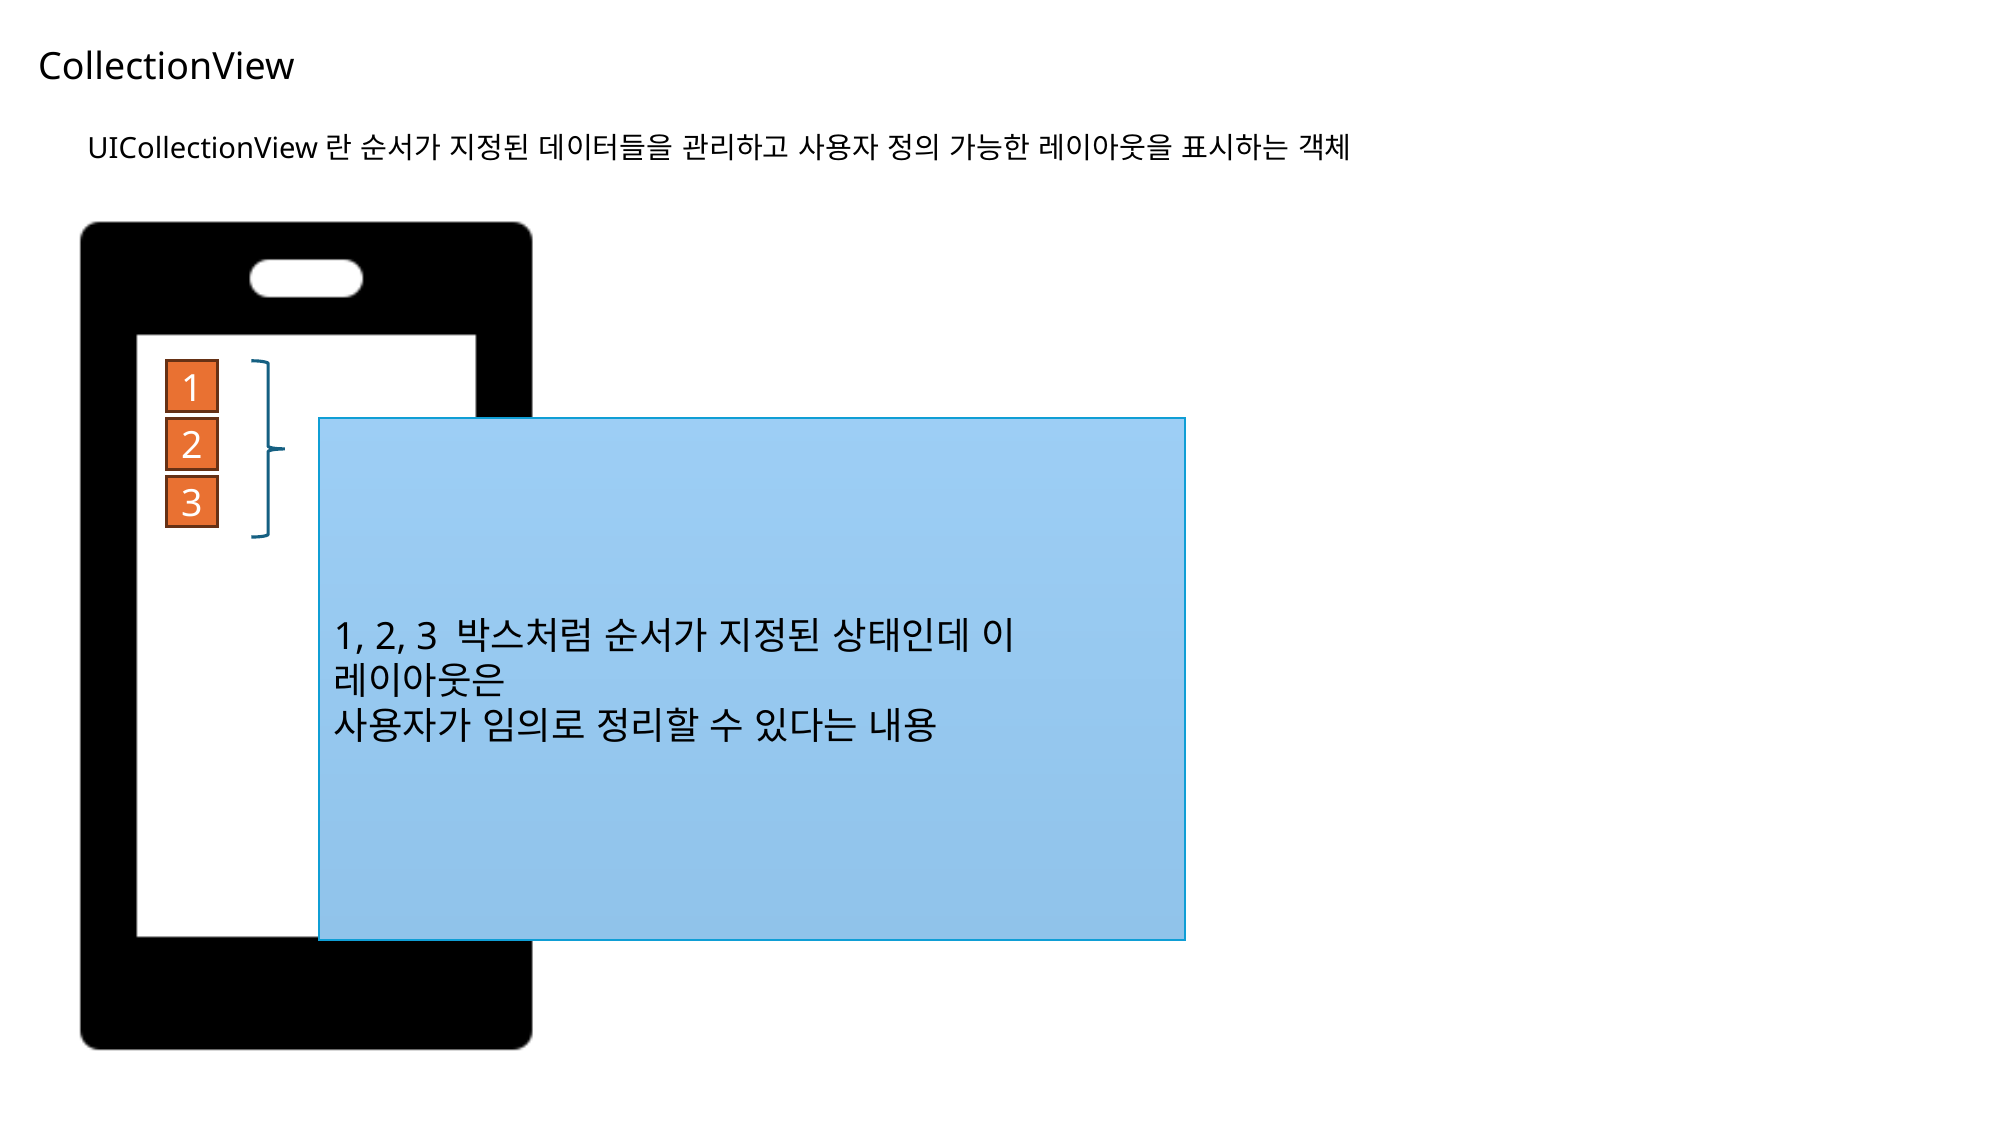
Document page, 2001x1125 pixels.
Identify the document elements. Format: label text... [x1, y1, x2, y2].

text_box UICollectionView란 순서가 지정된 데이터들을 관리하고 사용자 정의 가능한 레이아웃을 표시하는 객체 [72, 121, 1368, 172]
picture [0, 184, 760, 1089]
picture [321, 420, 760, 938]
text_box 1, 2, 3 박스처럼 순서가 지정된 상태인데 이 레이아웃은 사용자가 임의로 정리할 수 있다는 내용 [760, 417, 1186, 941]
text_box CollectionView [23, 34, 310, 95]
